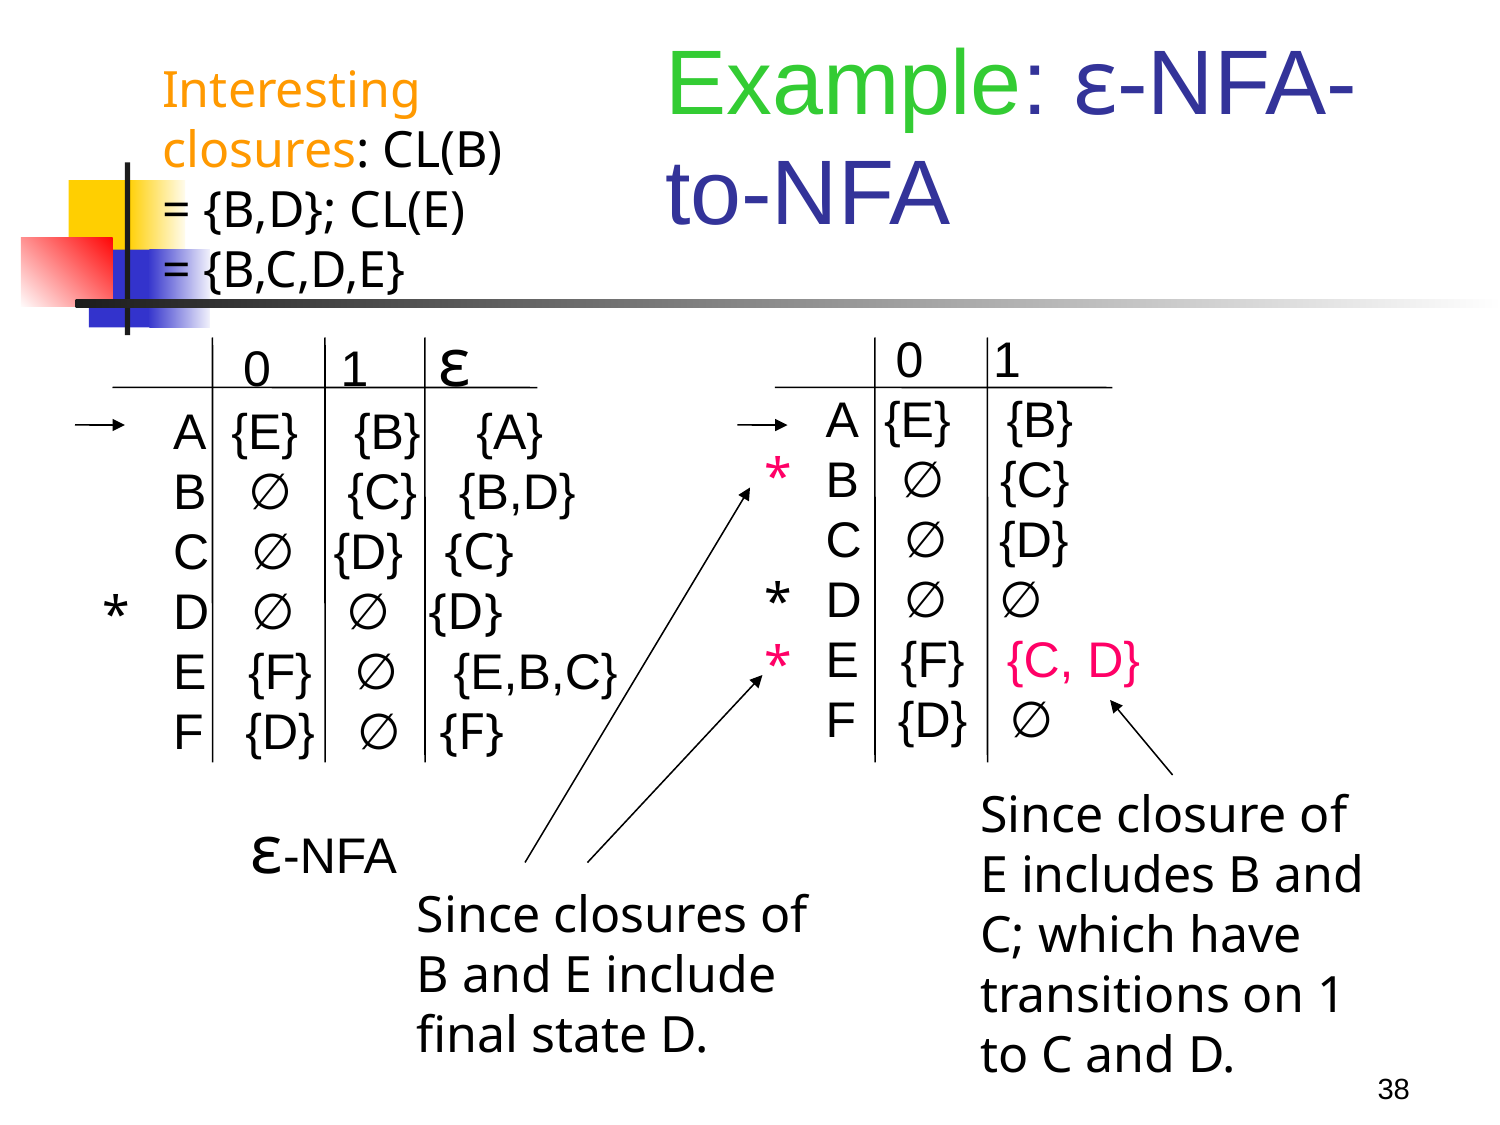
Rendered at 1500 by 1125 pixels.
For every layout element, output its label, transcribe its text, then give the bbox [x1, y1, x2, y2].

text_box 0 1 A {E} {B} B ∅ {C} C ∅ {D} D ∅ ∅ E {F} {C, D} F {D} ∅ [810, 320, 1156, 698]
title Example: ε-NFA-to-NFA [649, 62, 1426, 251]
text_box Interesting closures: CL(B) = {B,D}; CL(E) = {B,C,D,E} [147, 49, 518, 305]
text_box ε-NFA [236, 799, 407, 895]
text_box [74, 312, 644, 773]
text_box [737, 418, 788, 432]
slide_number 38 [1112, 1037, 1426, 1113]
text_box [974, 699, 1370, 1090]
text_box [412, 487, 813, 1070]
text_box 0 1 A {E} {B} B ∅ {C} C ∅ {D} D ∅ ∅ E {F} {C, D} F {D} ∅ [810, 388, 987, 755]
text_box * [750, 437, 808, 485]
